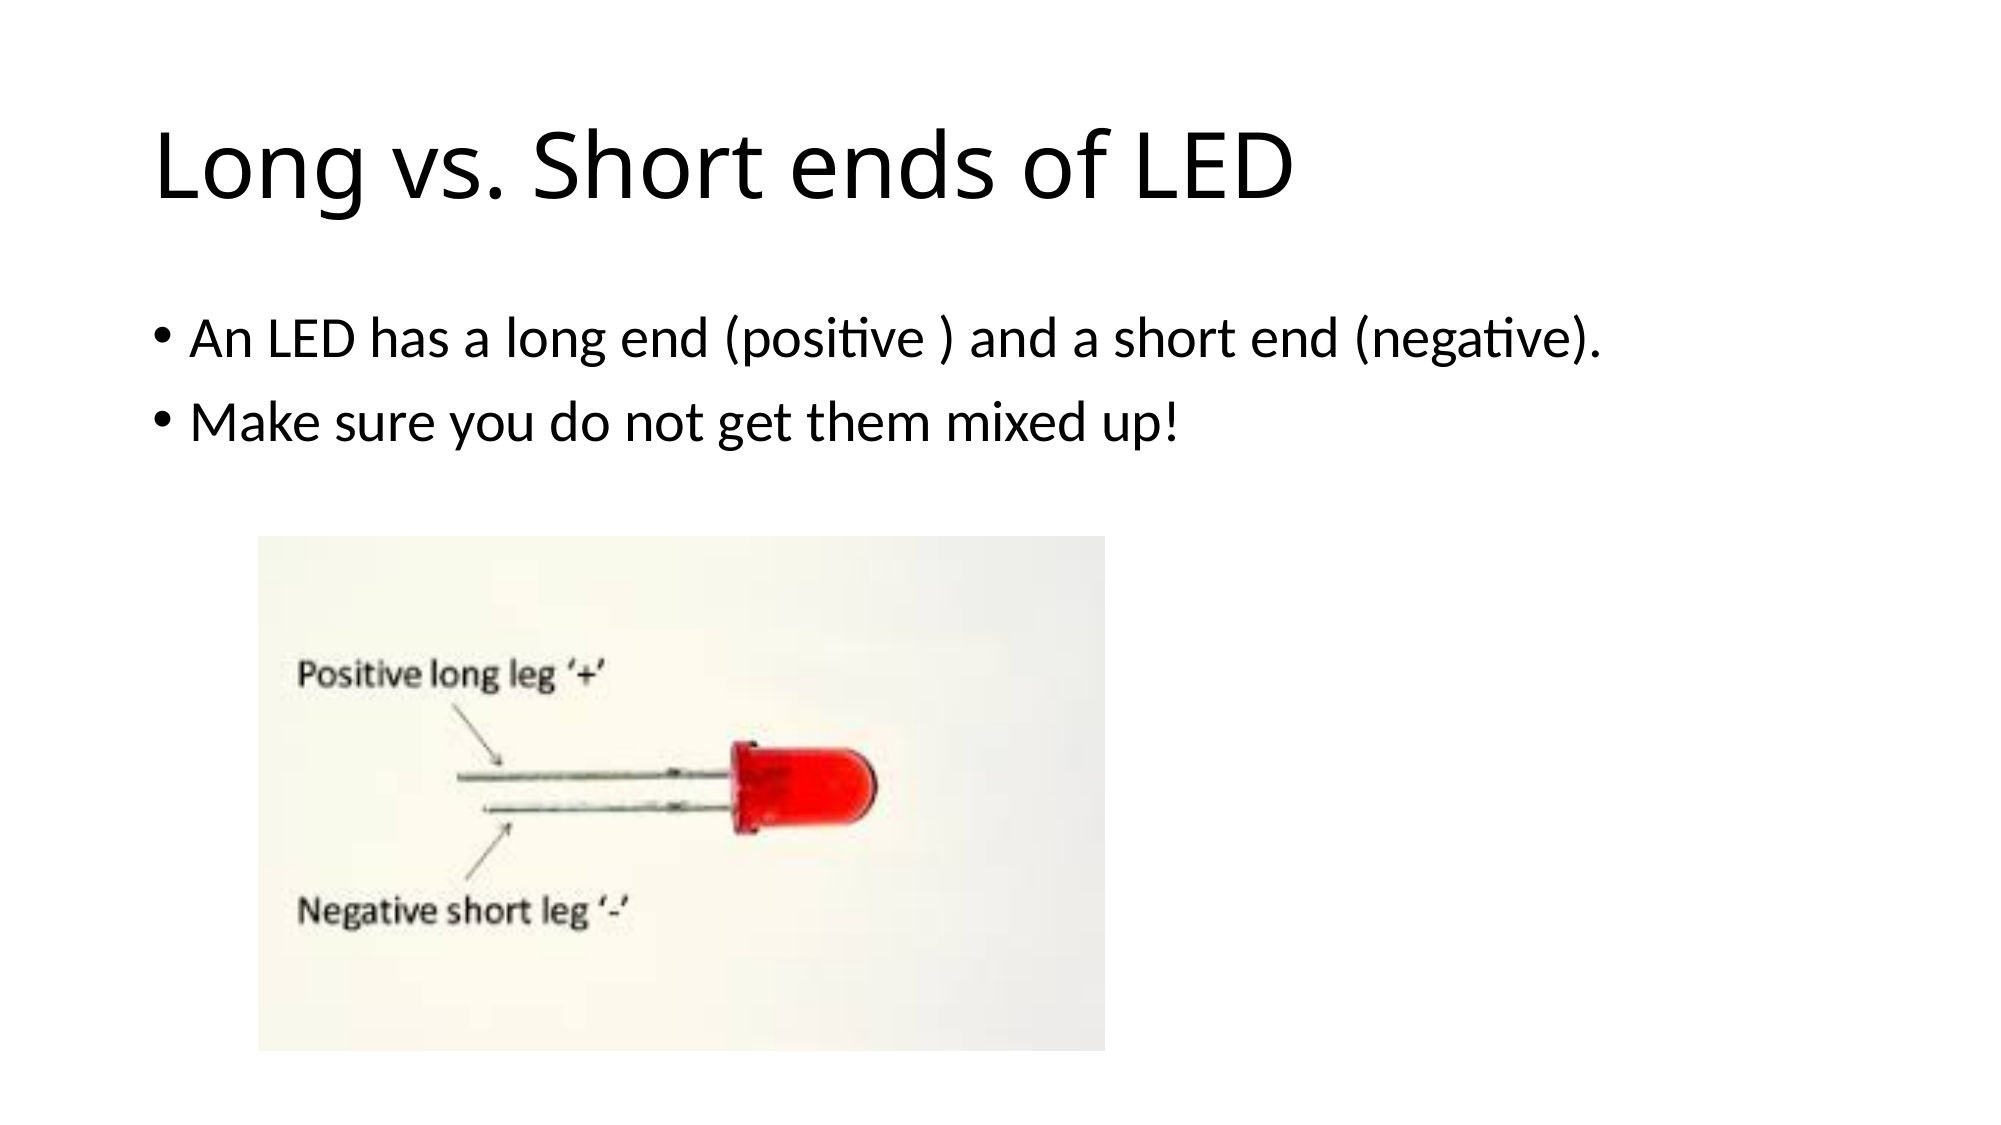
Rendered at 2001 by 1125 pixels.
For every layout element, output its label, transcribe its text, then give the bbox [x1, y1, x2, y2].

picture [258, 536, 1105, 1051]
list An LED has a long end (positive ) and a short end (negative). Make sure you do not get them mixed up! [137, 299, 1863, 1014]
title Long vs. Short ends of LED [137, 59, 1863, 278]
